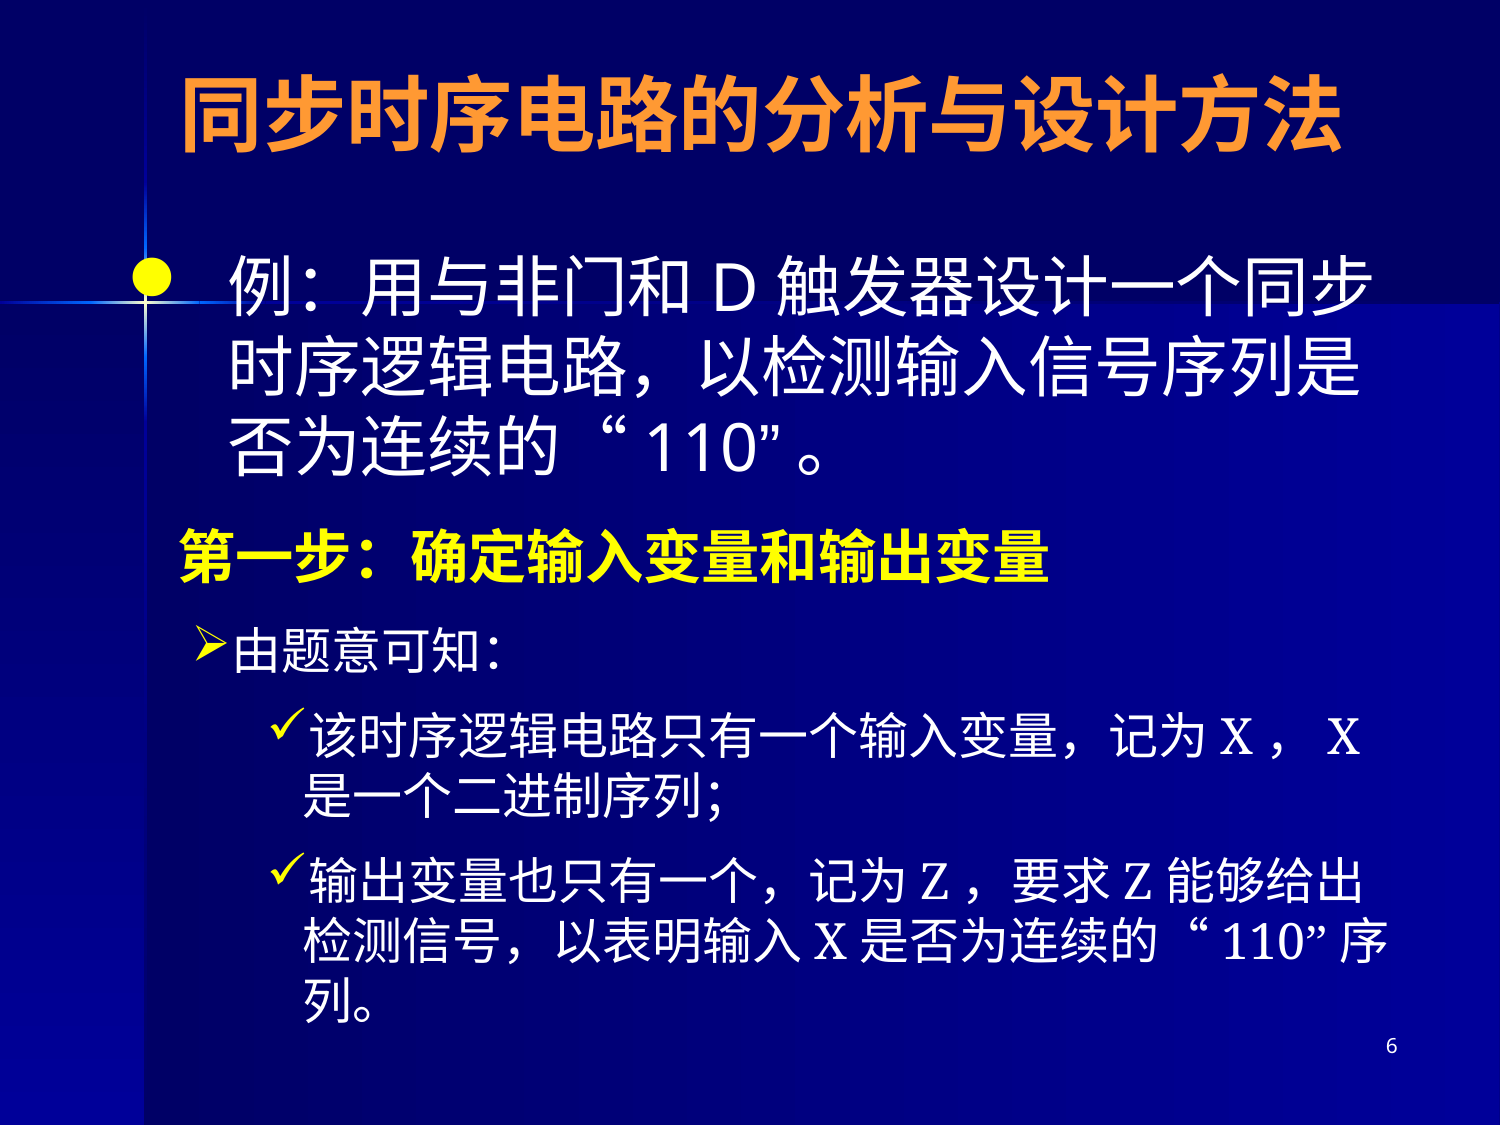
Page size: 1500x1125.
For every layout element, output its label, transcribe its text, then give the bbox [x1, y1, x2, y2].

list 例：用与非门和D触发器设计一个同步时序逻辑电路，以检测输入信号序列是否为连续的“110”。 [112, 237, 1413, 1000]
title 同步时序电路的分析与设计方法 [75, 50, 1450, 175]
text_box 第一步：确定输入变量和输出变量 [162, 512, 1375, 598]
slide_number 6 [1100, 1038, 1413, 1100]
text_box 由题意可知： 该时序逻辑电路只有一个输入变量，记为X，X是一个二进制序列； 输出变量也只有一个，记为Z，要求Z能够给出检测信号，以表明输入X是否为连续的“110”序列。 [137, 612, 1413, 1038]
